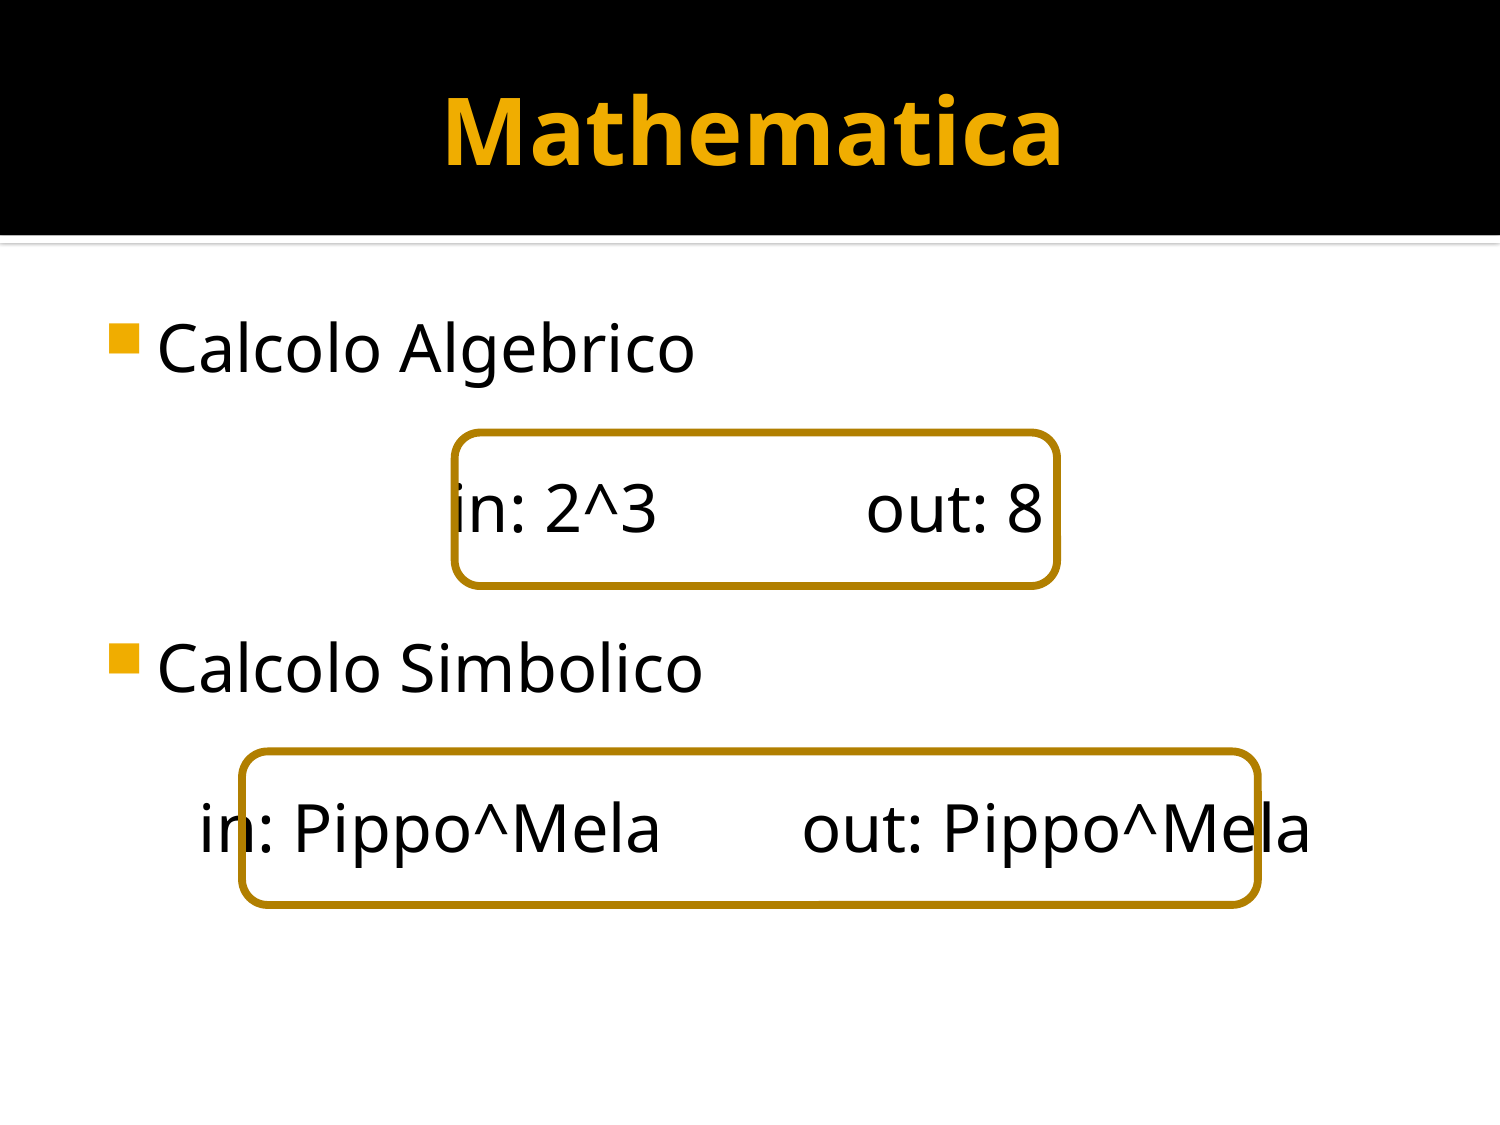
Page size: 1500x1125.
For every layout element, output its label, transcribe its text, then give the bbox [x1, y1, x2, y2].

text_box [238, 747, 1262, 909]
title Mathematica [75, 25, 1425, 231]
text_box [450, 428, 1062, 590]
list Calcolo Algebrico in: 2^3 out: 8 Calcolo Simbolico in: Pippo^Mela out: Pippo^Mela [75, 291, 1425, 1050]
